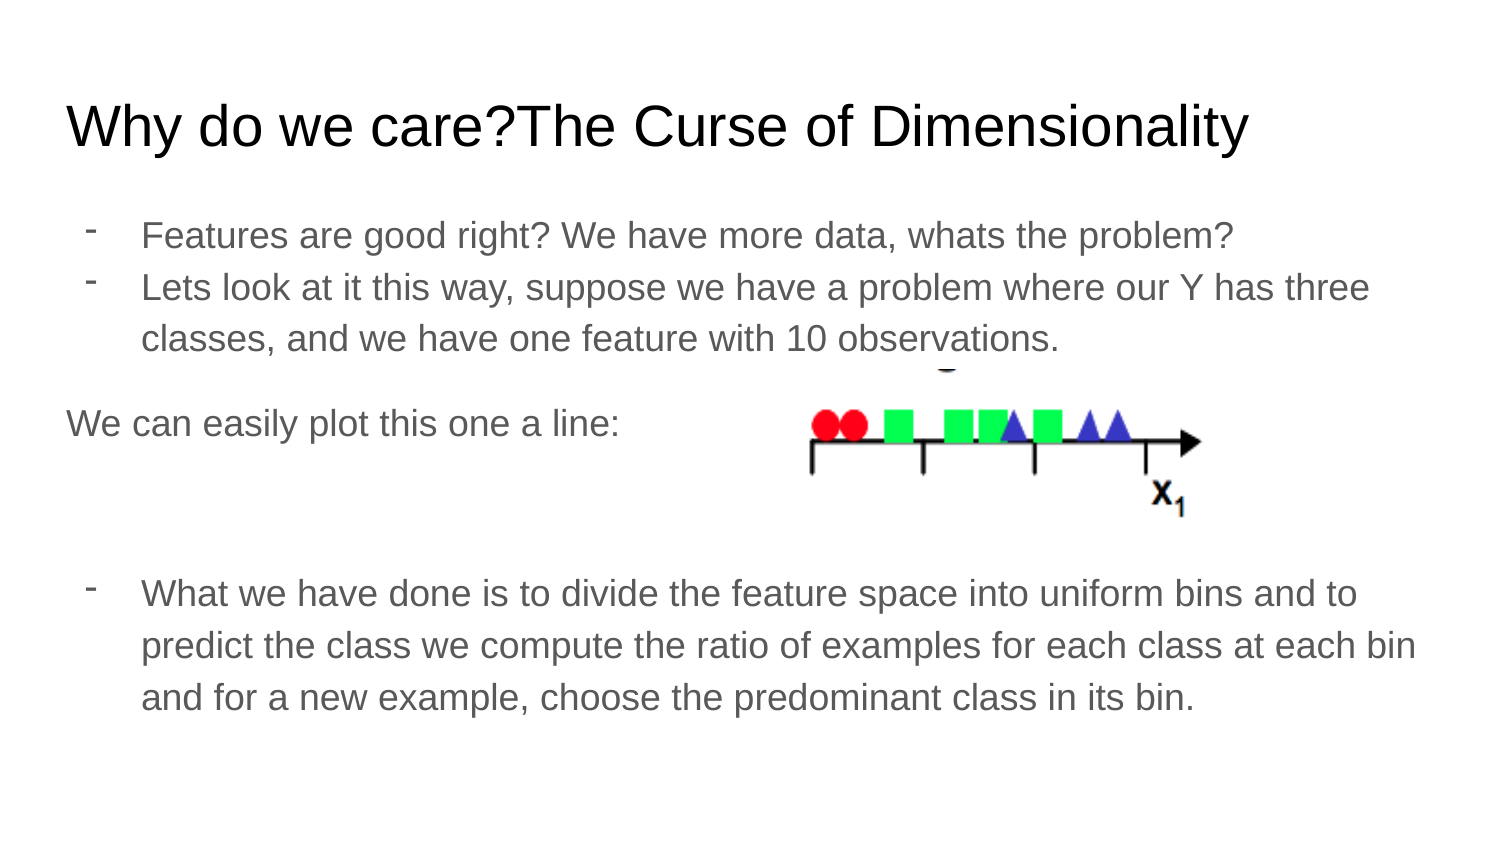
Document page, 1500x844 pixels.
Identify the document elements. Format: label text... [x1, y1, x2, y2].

title Why do we care?The Curse of Dimensionality [51, 72, 1449, 167]
list Features are good right? We have more data, whats the problem? Lets look at it this way, suppose we have a problem where our Y has three classes, and we have one feature with 10 observations. We can easily plot this one a line: What we have done is to divide the feature space into uniform bins and to predict the class we compute the ratio of examples for each class at each bin and for a new example, choose the predominant class in its bin. [51, 189, 1449, 750]
picture [672, 369, 1259, 535]
